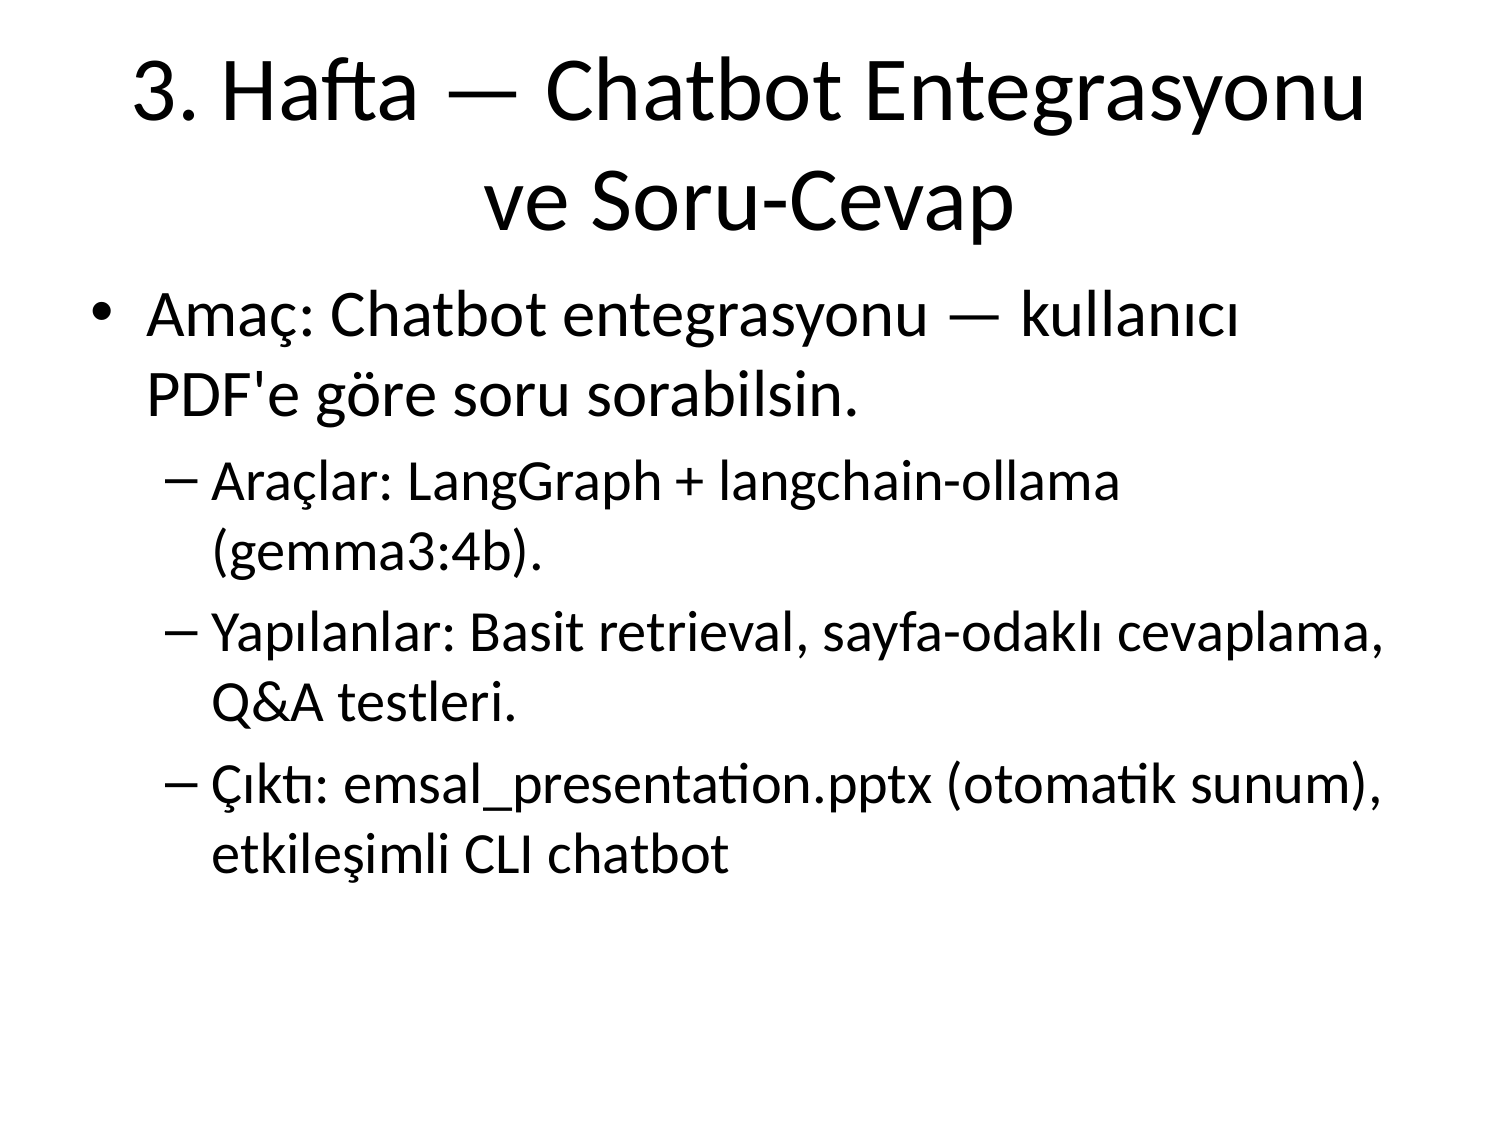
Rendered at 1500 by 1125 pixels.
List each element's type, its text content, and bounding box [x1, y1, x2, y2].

list Amaç: Chatbot entegrasyonu — kullanıcı PDF'e göre soru sorabilsin. Araçlar: LangGraph + langchain-ollama (gemma3:4b). Yapılanlar: Basit retrieval, sayfa-odaklı cevaplama, Q&A testleri. Çıktı: emsal_presentation.pptx (otomatik sunum), etkileşimli CLI chatbot [75, 262, 1425, 1005]
title 3. Hafta — Chatbot Entegrasyonu ve Soru-Cevap [75, 45, 1425, 233]
